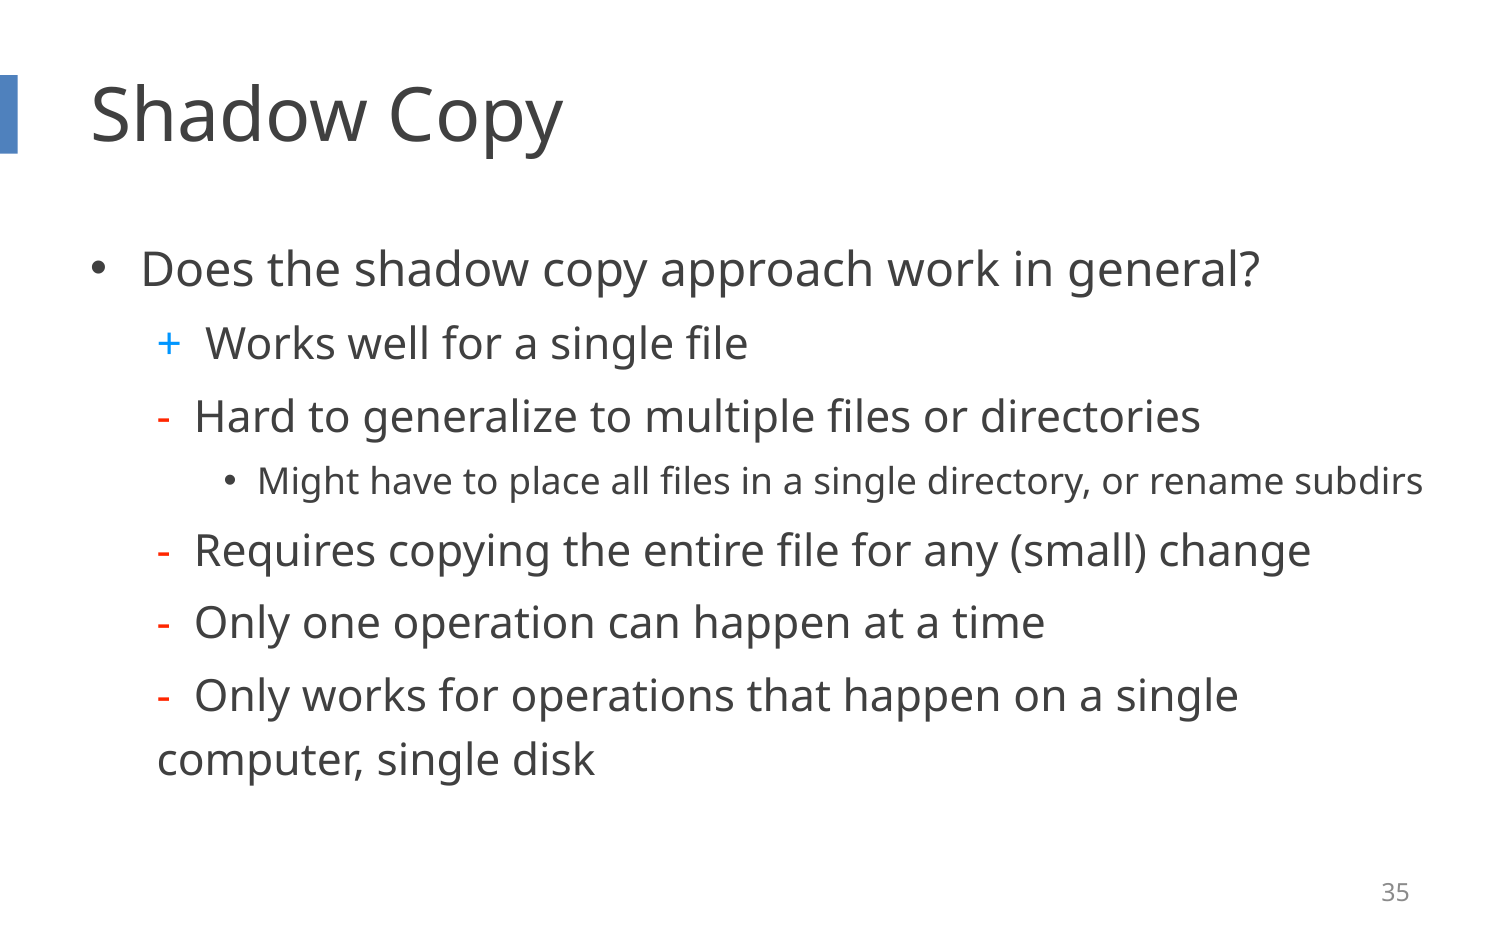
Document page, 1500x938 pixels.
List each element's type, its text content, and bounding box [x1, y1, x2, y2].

slide_number 35 [1074, 868, 1425, 919]
title Shadow Copy [75, 37, 1425, 186]
list Does the shadow copy approach work in general? + Works well for a single file - Hard to generalize to multiple files or directories Might have to place all files in a single directory, or rename subdirs - Requires copying the entire file for any (small) change - Only one operation can happen at a time - Only works for operations that happen on a single computer, single disk [75, 218, 1459, 838]
